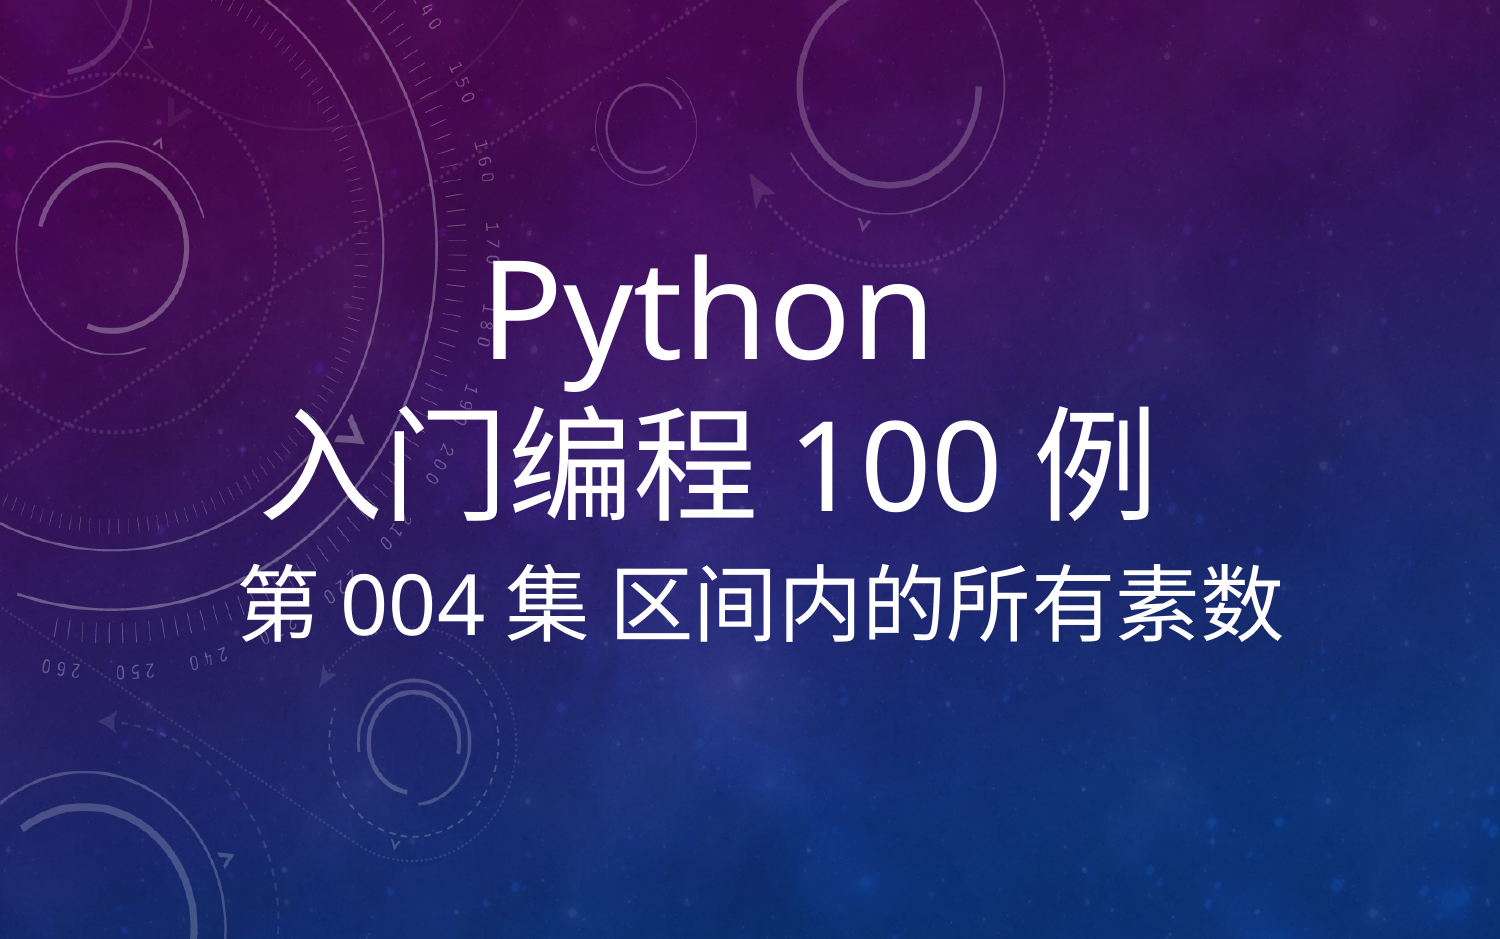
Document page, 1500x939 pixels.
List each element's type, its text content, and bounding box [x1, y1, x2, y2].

text_box Python 入门编程100例 [243, 214, 1173, 543]
picture [0, 0, 1500, 939]
text_box 第004集 区间内的所有素数 [221, 543, 1301, 660]
